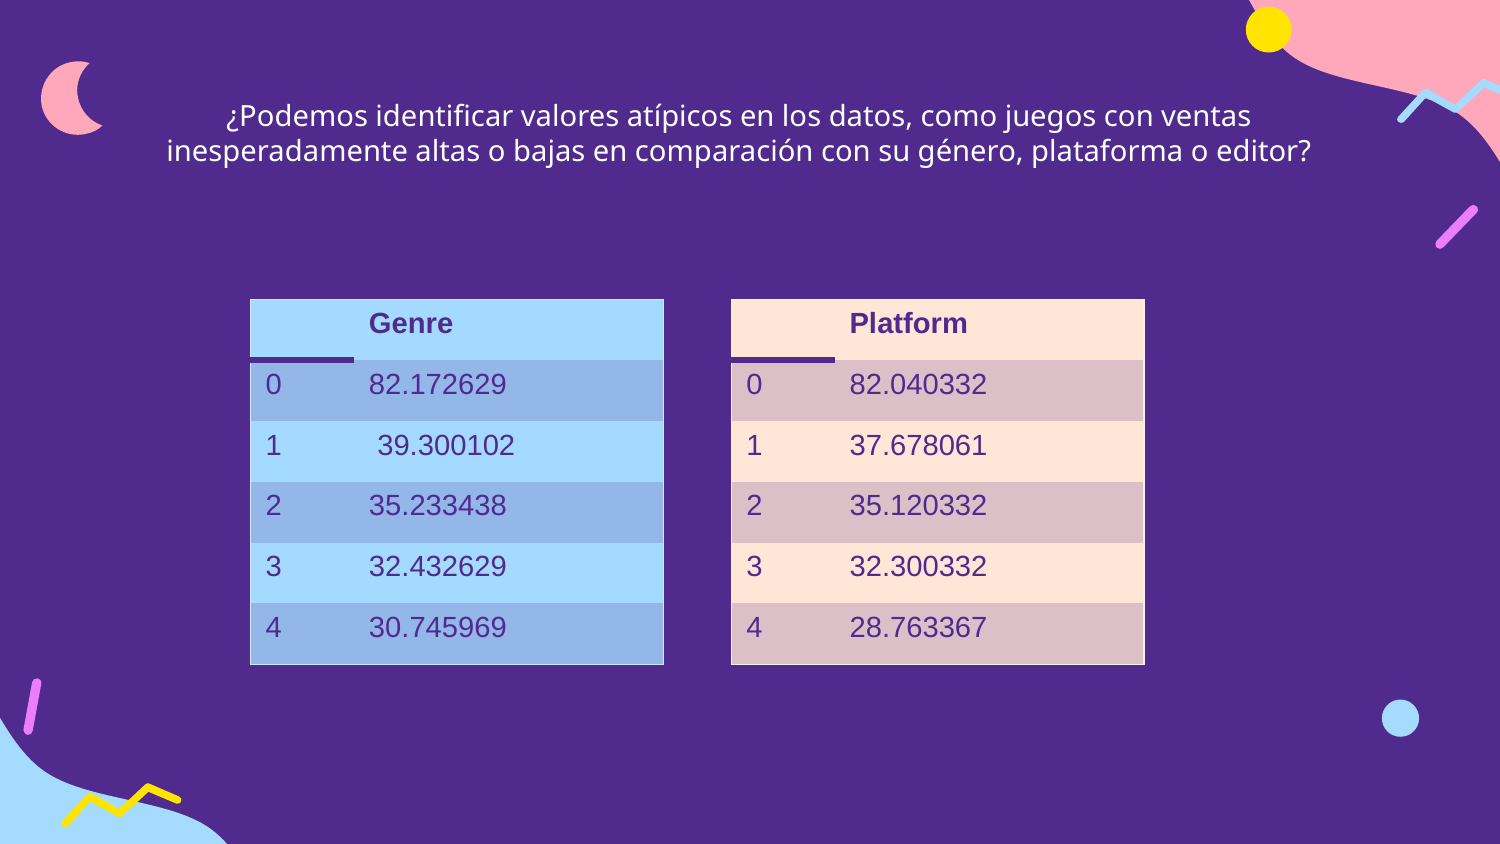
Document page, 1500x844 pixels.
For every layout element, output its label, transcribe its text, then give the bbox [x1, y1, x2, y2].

table_cell 3 [732, 543, 835, 603]
table_header [732, 300, 835, 357]
table_cell 35.233438 [354, 482, 663, 543]
table_cell 32.432629 [354, 543, 663, 603]
table_cell 35.120332 [835, 482, 1143, 543]
table_cell 3 [251, 543, 354, 603]
title ¿Podemos identificar valores atípicos en los datos, como juegos con ventas inesperadamente altas o bajas en comparación con su género, plataforma o editor? [107, 84, 1372, 179]
table_cell 2 [251, 482, 354, 543]
table_header Platform [835, 300, 1143, 360]
table_cell 1 [732, 421, 835, 482]
table_cell 0 [251, 363, 354, 421]
table_cell 82.172629 [354, 360, 663, 421]
table_cell 4 [251, 603, 354, 664]
table_cell 1 [251, 421, 354, 482]
table_cell 2 [732, 482, 835, 543]
table_cell 39.300102 [354, 421, 663, 482]
table_cell 32.300332 [835, 543, 1143, 603]
table_cell 30.745969 [354, 603, 663, 664]
table_cell 28.763367 [835, 603, 1143, 664]
table_cell 0 [732, 363, 835, 421]
table_cell 37.678061 [835, 421, 1143, 482]
table_header [251, 300, 354, 357]
table_header Genre [354, 300, 663, 360]
table_cell 82.040332 [835, 360, 1143, 421]
table_cell 4 [732, 603, 835, 664]
